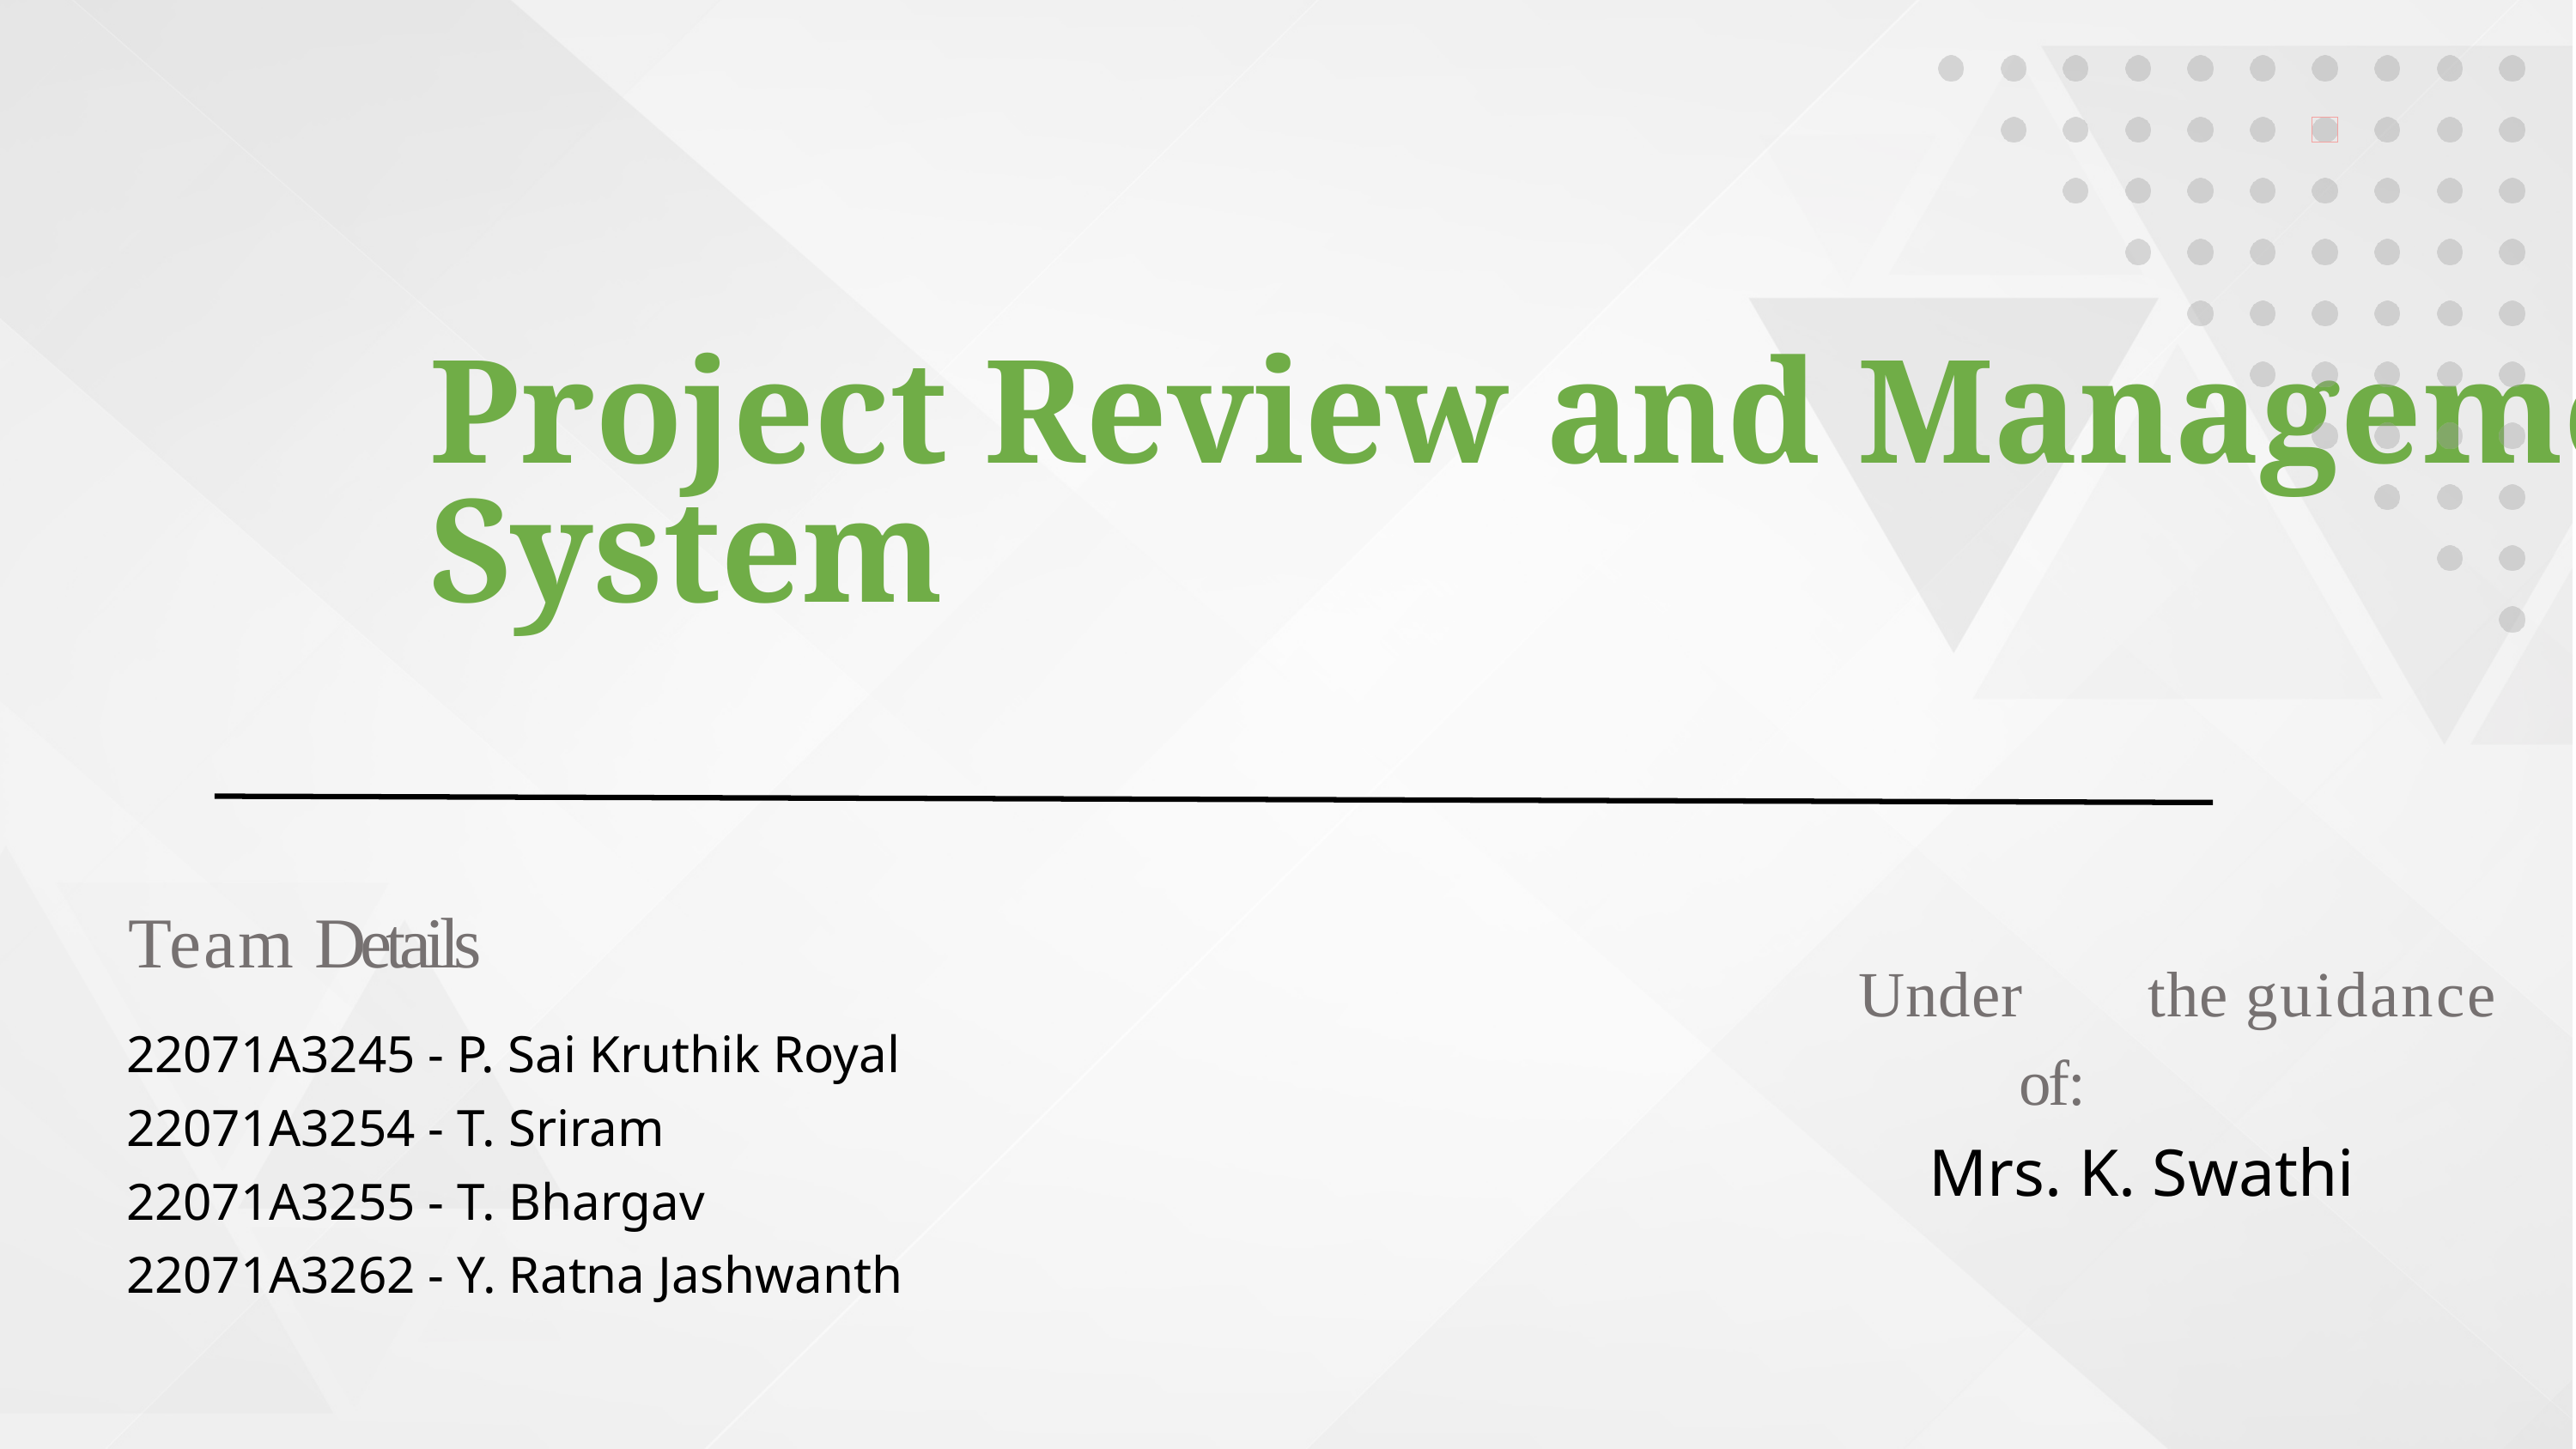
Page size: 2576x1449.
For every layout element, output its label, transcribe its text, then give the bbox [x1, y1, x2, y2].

picture [0, 0, 2573, 1449]
title Project Review and Management System [2573, 350, 2576, 632]
